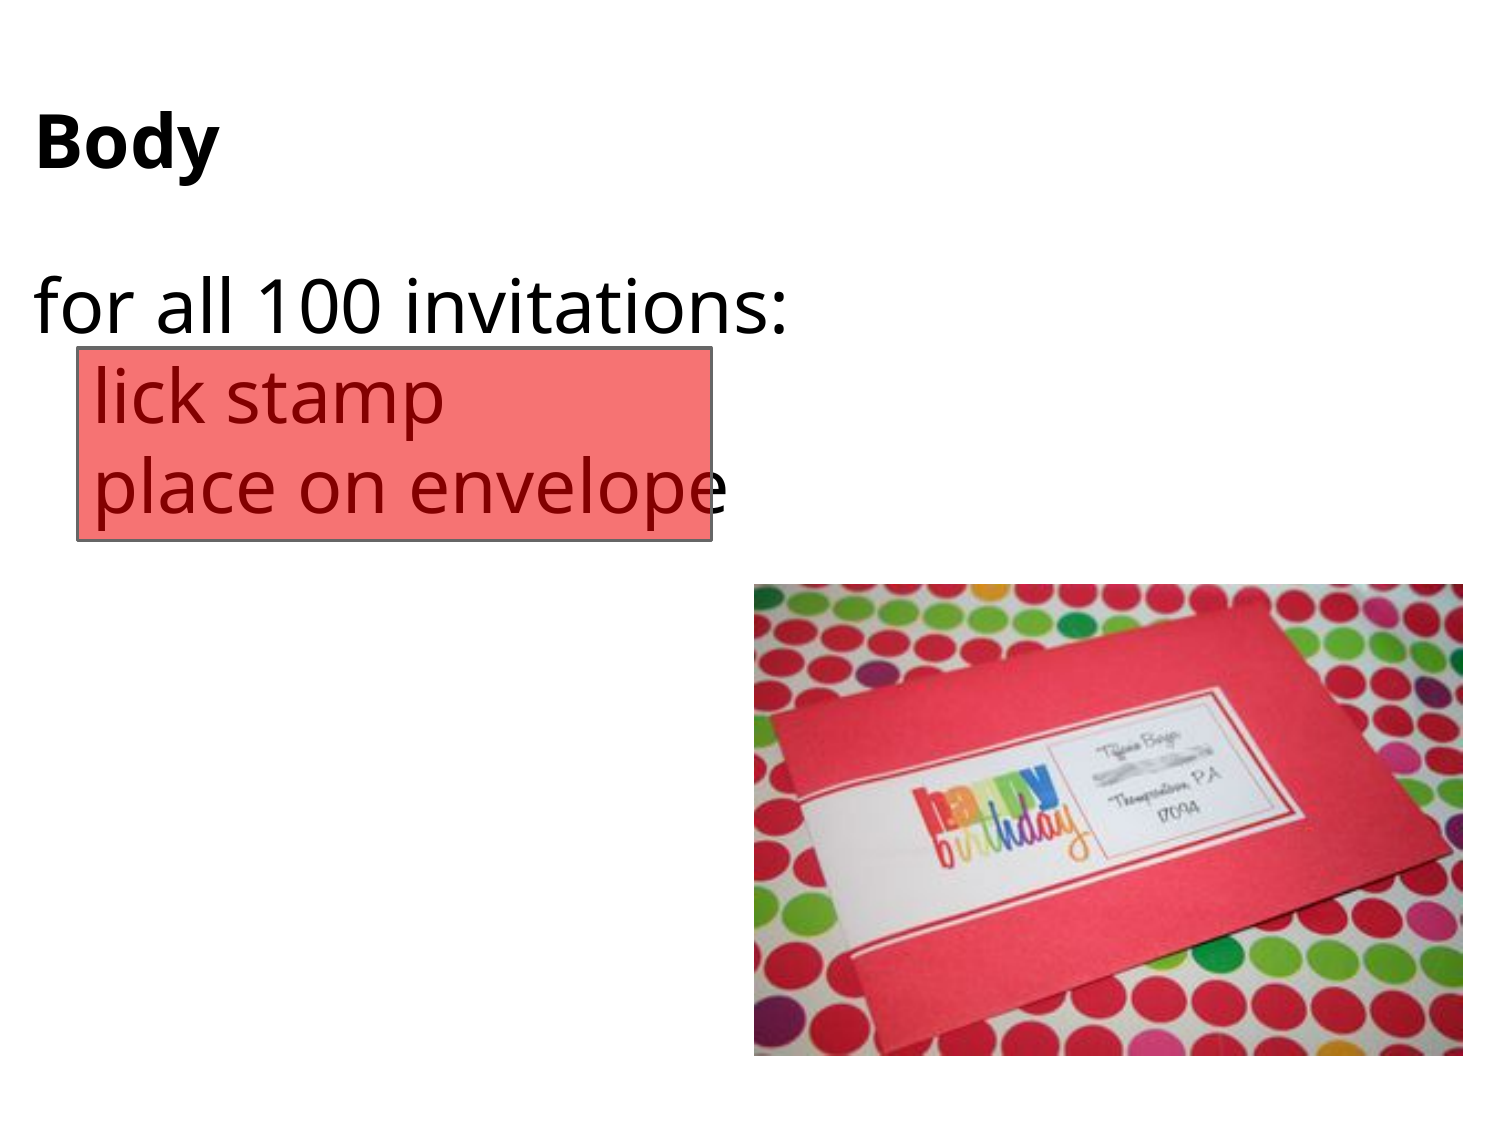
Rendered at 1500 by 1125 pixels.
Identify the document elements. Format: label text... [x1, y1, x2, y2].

title Body for all 100 invitations: lick stamp place on envelope [18, 364, 1482, 619]
picture [754, 584, 1463, 1056]
text_box [77, 347, 712, 541]
